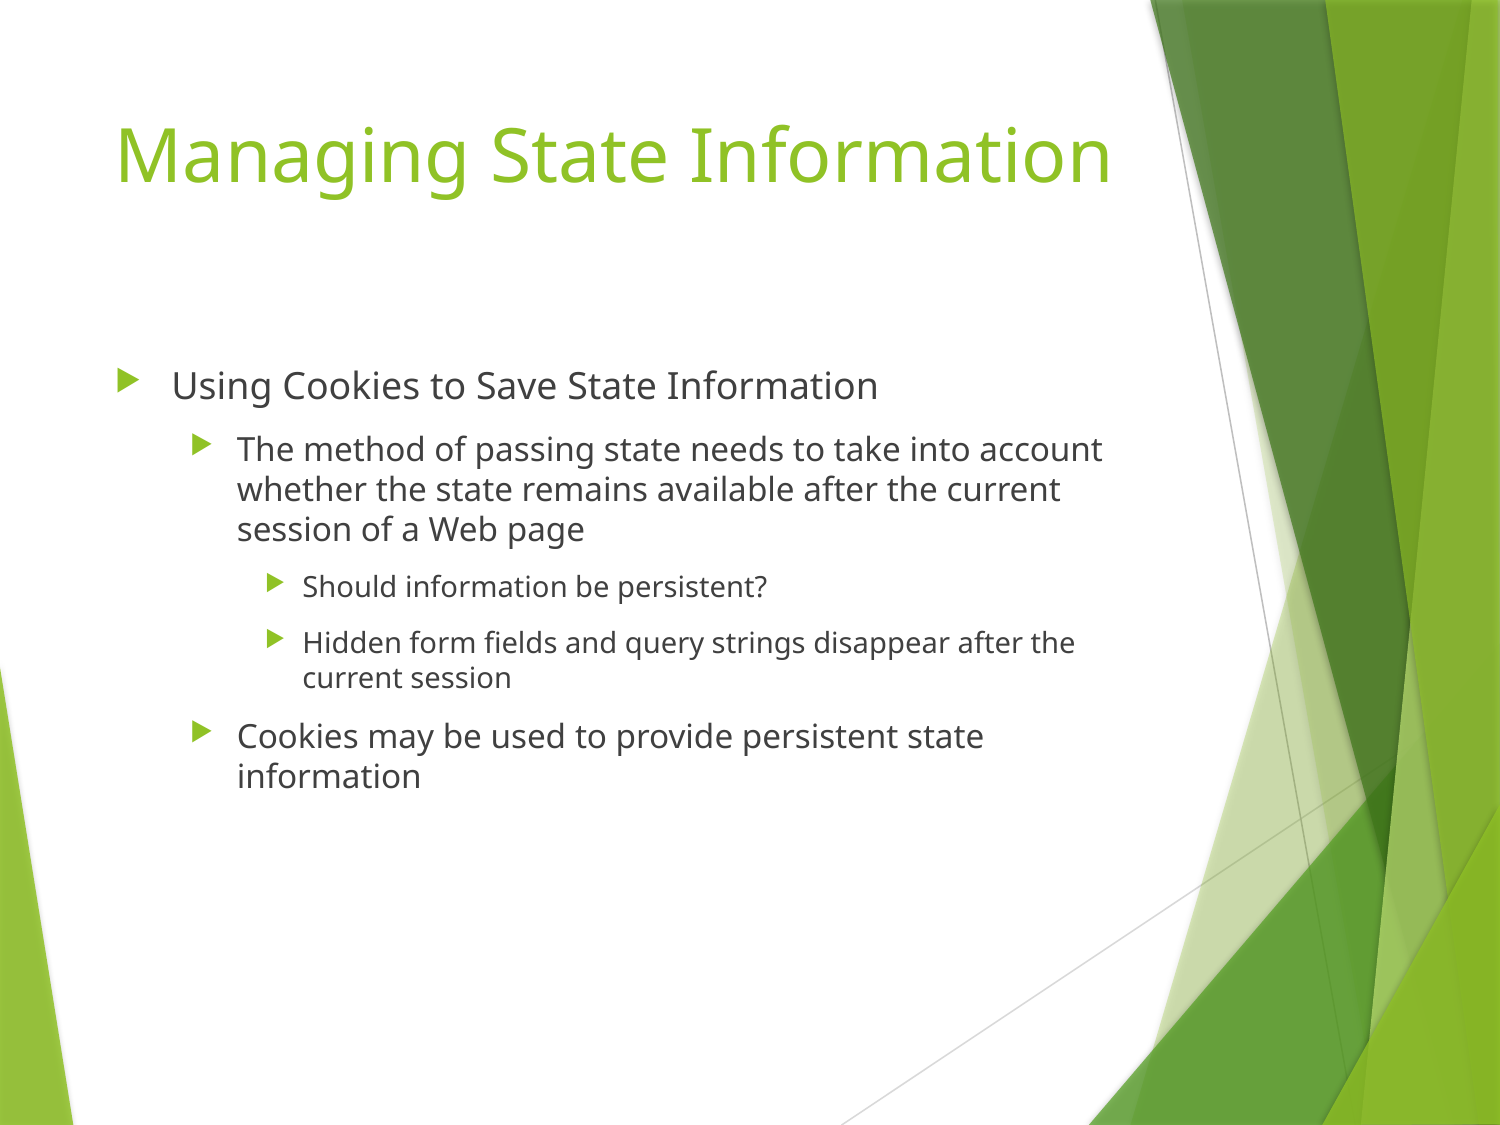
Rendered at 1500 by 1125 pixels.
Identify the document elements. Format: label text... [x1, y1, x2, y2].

title Managing State Information [99, 99, 1142, 317]
list Using Cookies to Save State Information The method of passing state needs to take into account whether the state remains available after the current session of a Web page Should information be persistent? Hidden form fields and query strings disappear after the current session Cookies may be used to provide persistent state information [99, 354, 1142, 992]
